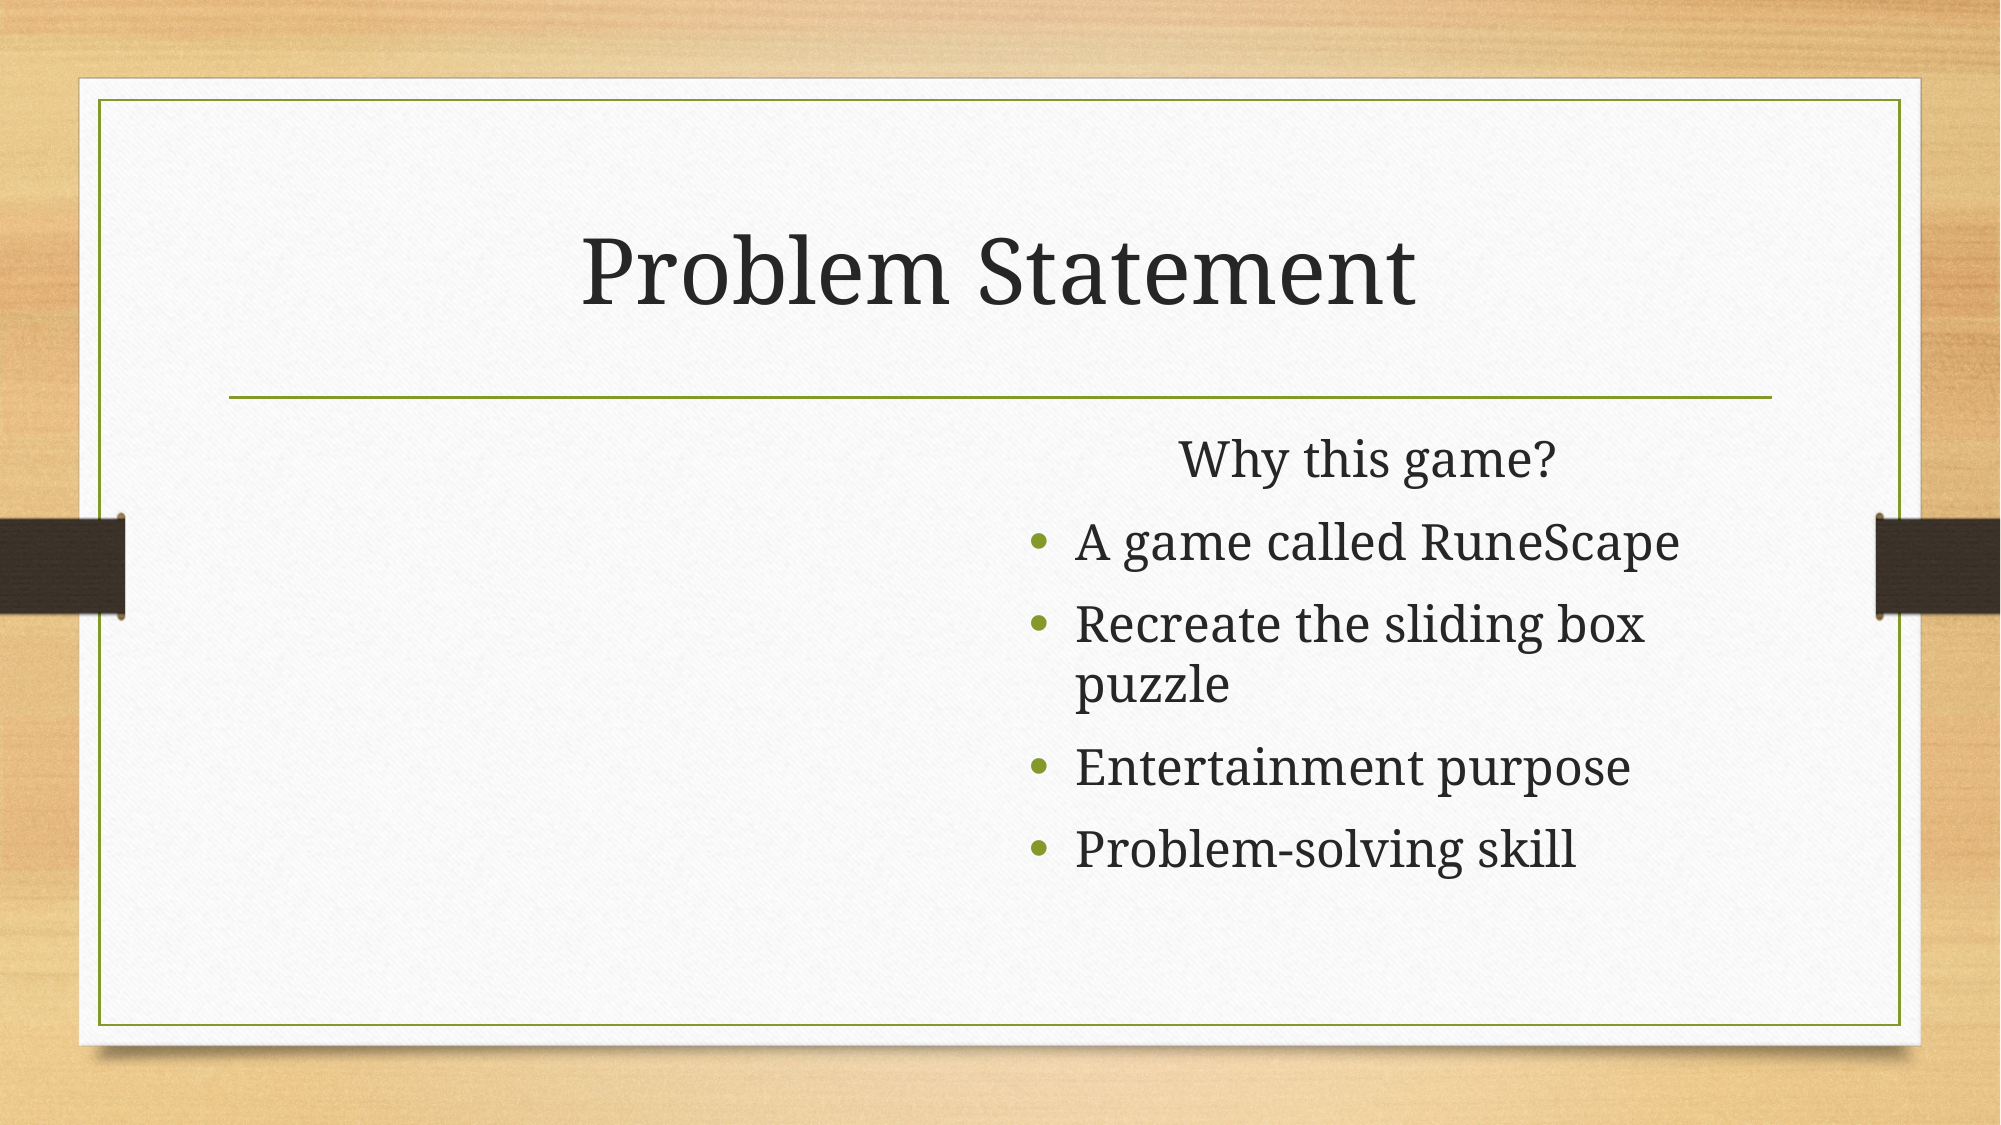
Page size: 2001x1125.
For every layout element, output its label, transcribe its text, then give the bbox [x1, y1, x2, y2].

list Why this game? A game called RuneScape Recreate the sliding box puzzle Entertainment purpose Problem-solving skill [1013, 420, 1788, 963]
title Problem Statement [212, 161, 1788, 375]
picture [0, 0, 2001, 1125]
